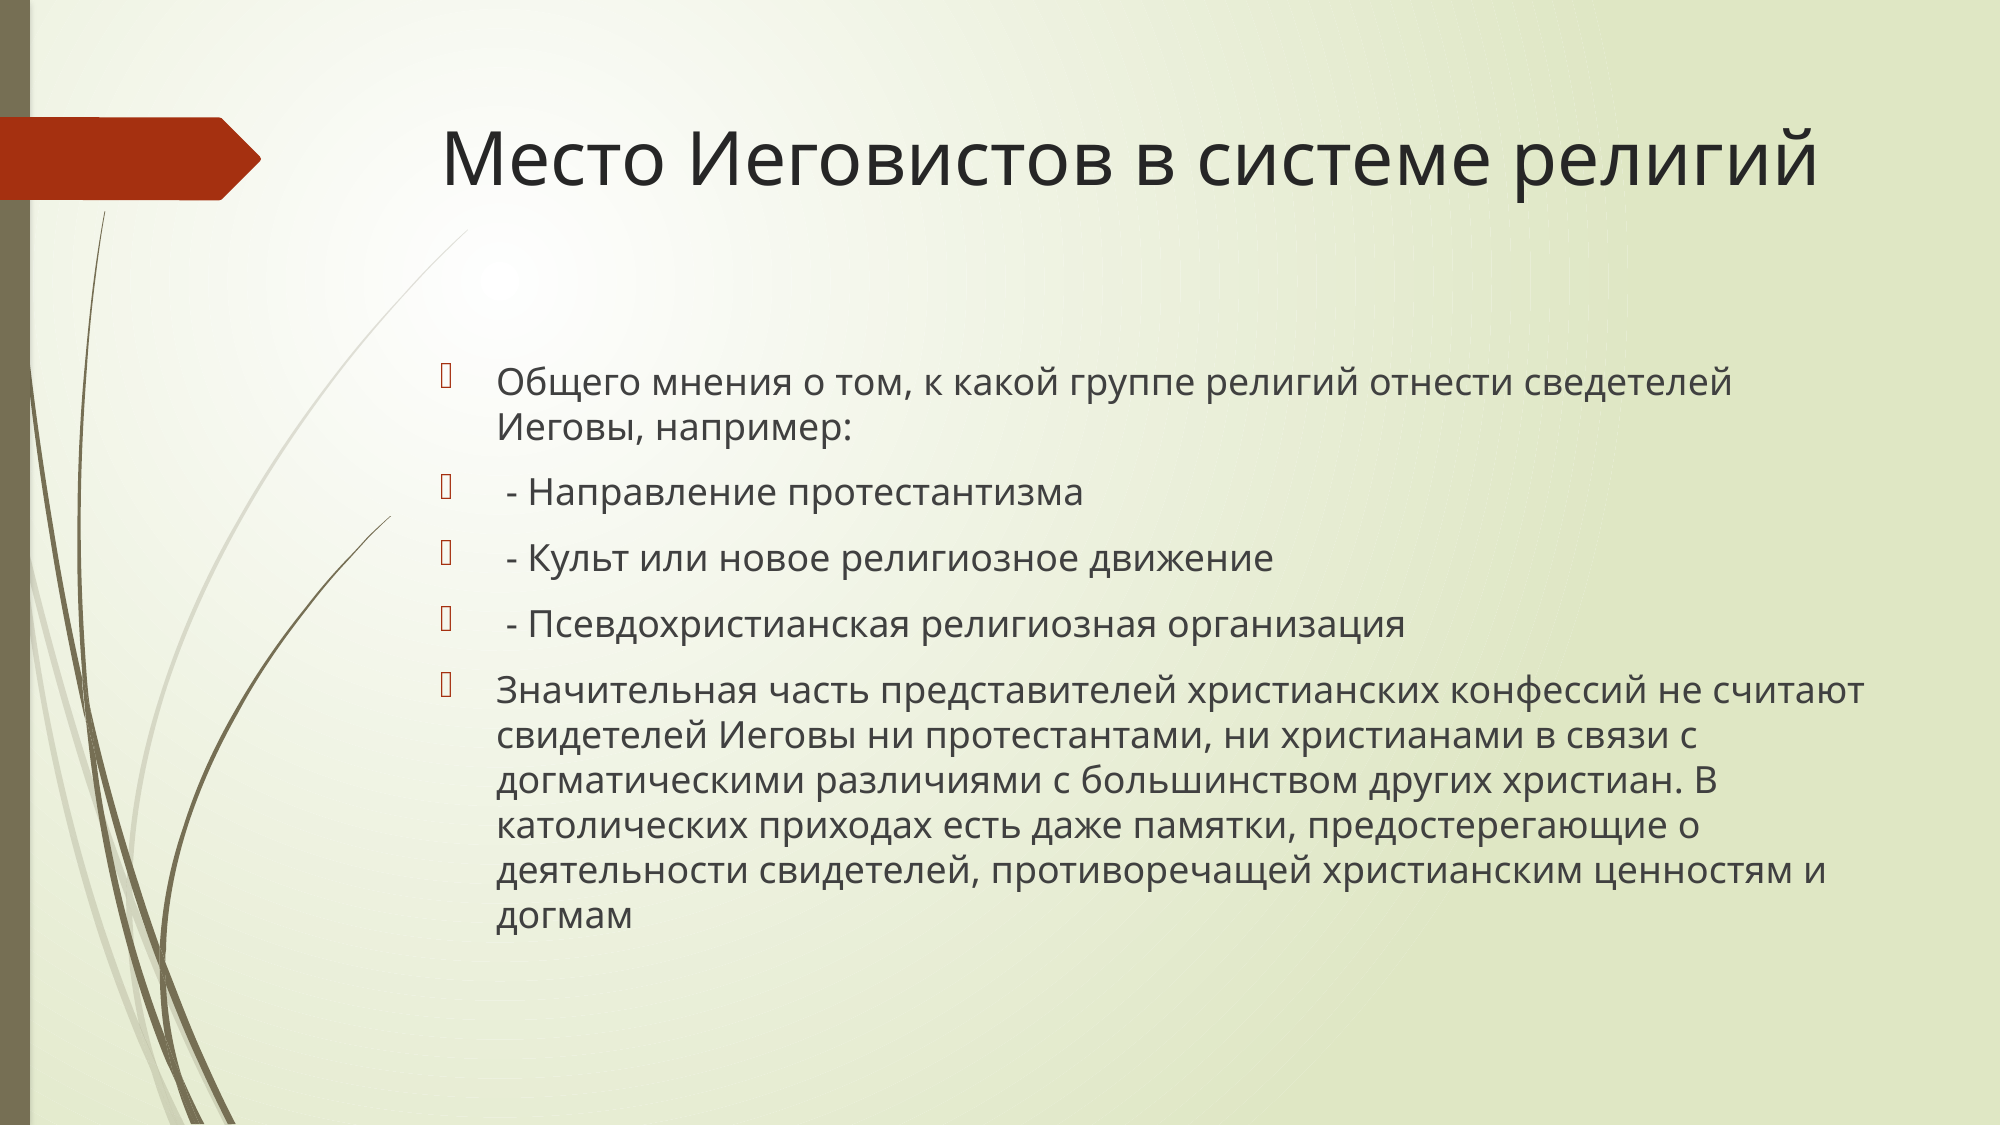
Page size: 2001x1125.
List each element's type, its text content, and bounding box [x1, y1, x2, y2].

title Место Иеговистов в системе религий [425, 102, 1888, 313]
list Общего мнения о том, к какой группе религий отнести сведетелей Иеговы, например: - Направление протестантизма - Культ или новое религиозное движение - Псевдохристианская религиозная организация Значительная часть представителей христианских конфессий не считают свидетелей Иеговы ни протестантами, ни христианами в связи с догматическими различиями с большинством других христиан. В католических приходах есть даже памятки, предостерегающие о деятельности свидетелей, противоречащей христианским ценностям и догмам [424, 350, 1888, 970]
